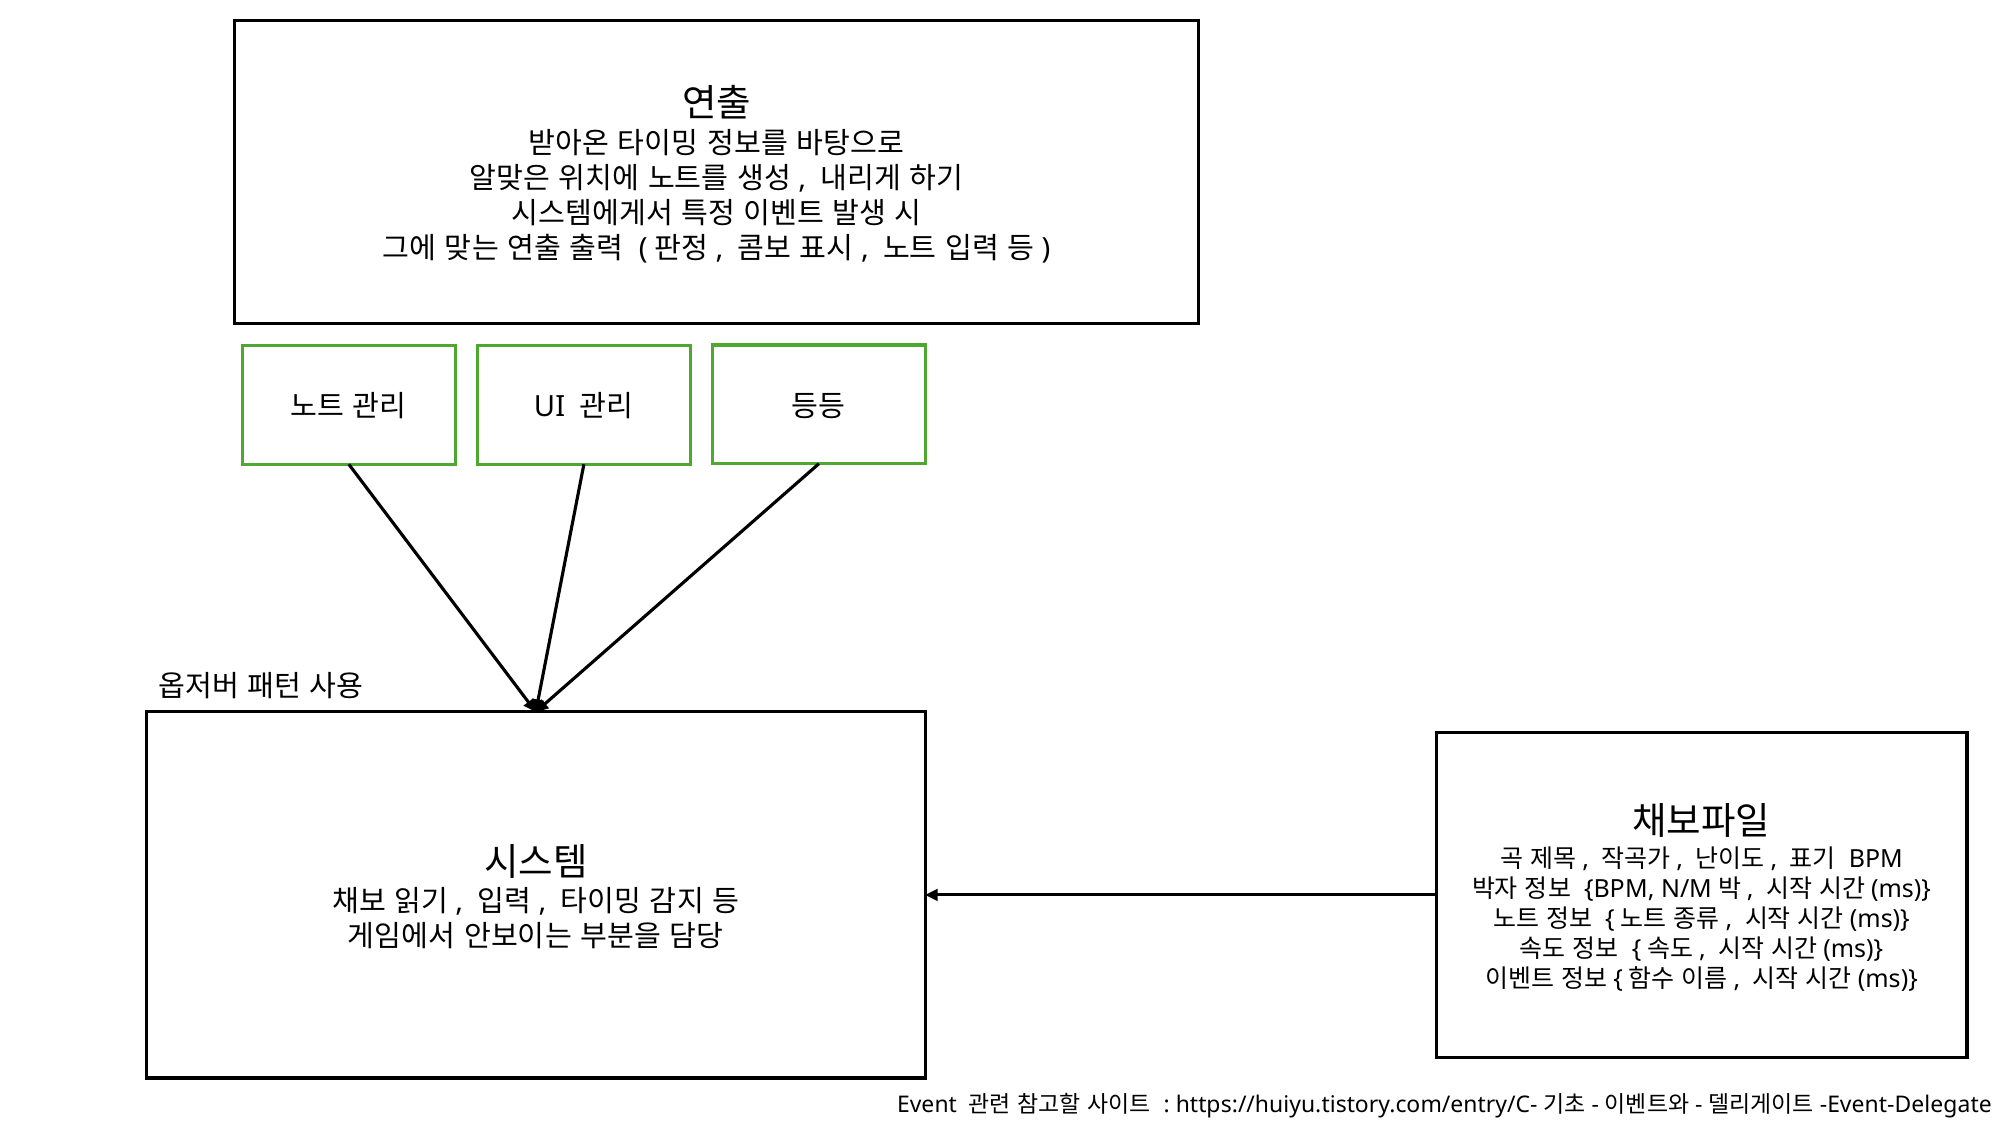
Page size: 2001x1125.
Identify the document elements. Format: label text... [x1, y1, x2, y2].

text_box 옵저버 패턴 사용 [143, 660, 348, 710]
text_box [535, 463, 820, 713]
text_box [348, 463, 535, 713]
text_box Event 관련 참고할 사이트 : https://huiyu.tistory.com/entry/C-기초-이벤트와-델리게이트-Event-Delegate [882, 1082, 2000, 1125]
text_box 채보파일 곡 제목, 작곡가, 난이도, 표기 BPM 박자 정보 {BPM, N/M박, 시작 시간(ms)} 노트 정보 {노트 종류, 시작 시간(ms)} 속도 정보 {속도, 시작 시간(ms)} 이벤트 정보{함수 이름, 시작 시간(ms)} [1435, 731, 1969, 1059]
text_box 등등 [711, 343, 927, 465]
text_box 연출 받아온 타이밍 정보를 바탕으로 알맞은 위치에 노트를 생성, 내리게 하기 시스템에게서 특정 이벤트 발생 시 그에 맞는 연출 출력 (판정, 콤보 표시, 노트 입력 등) [233, 19, 1200, 325]
text_box 노트 관리 [241, 344, 457, 466]
text_box 시스템 채보 읽기, 입력, 타이밍 감지 등 게임에서 안보이는 부분을 담당 [145, 710, 927, 1080]
text_box UI 관리 [476, 344, 692, 463]
